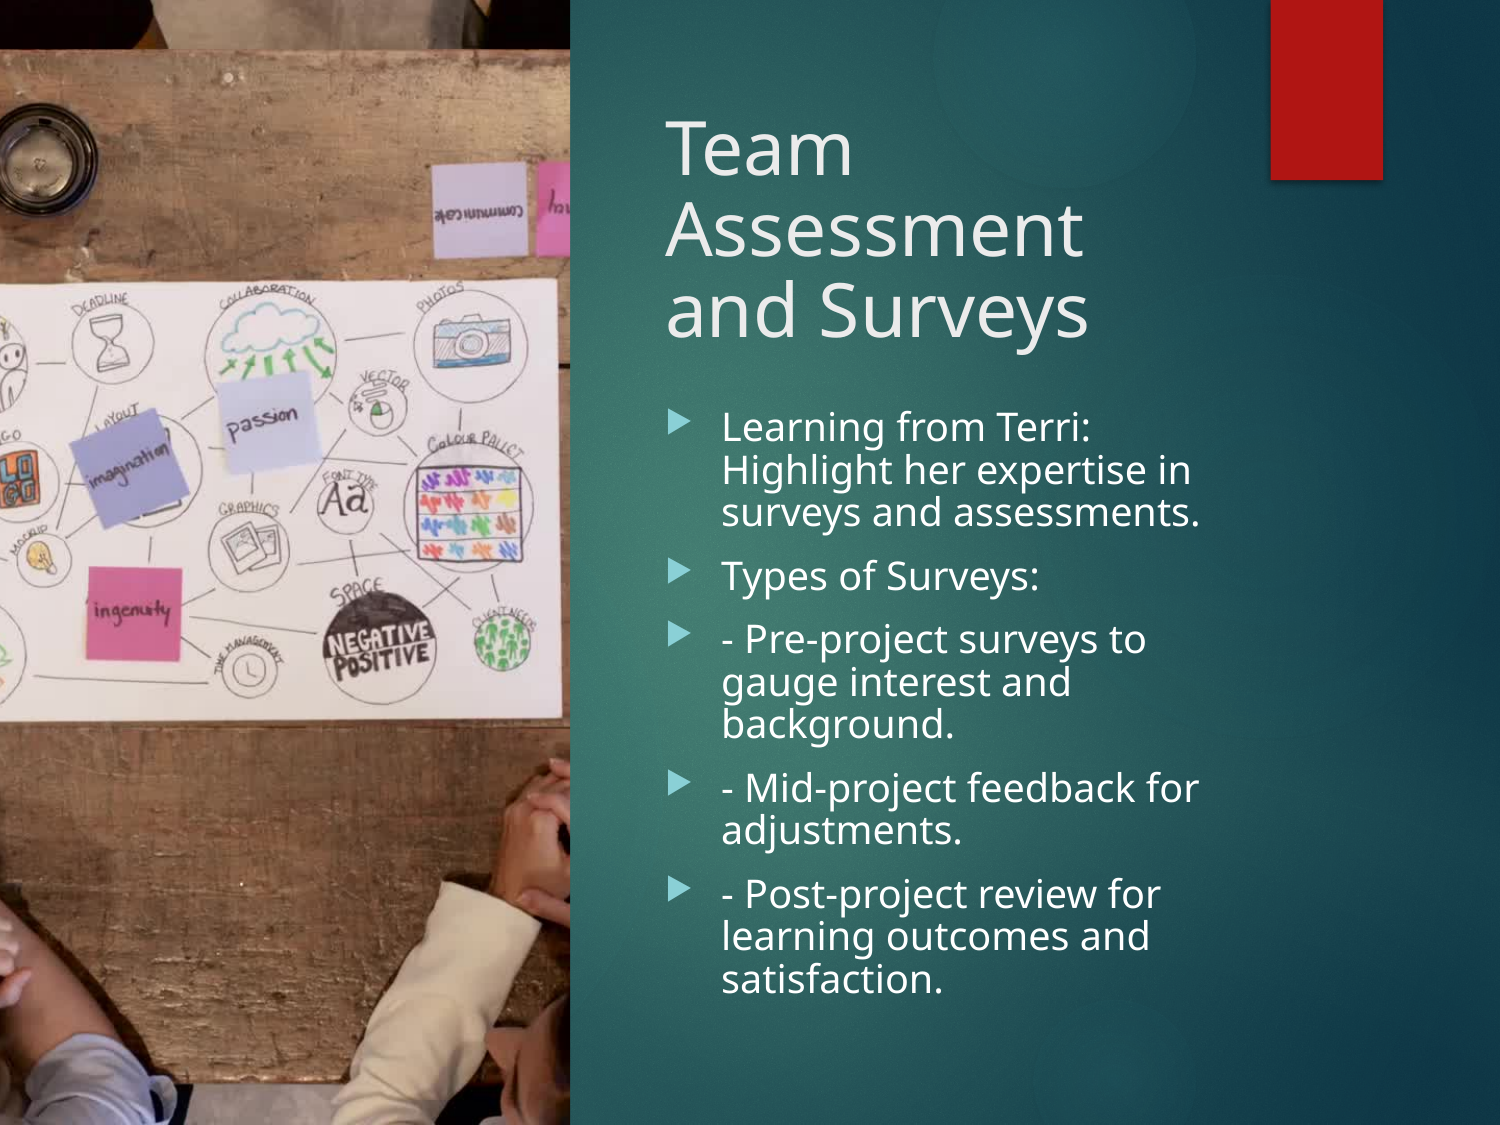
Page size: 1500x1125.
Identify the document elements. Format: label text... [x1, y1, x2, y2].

picture [0, 0, 571, 1125]
title Team Assessment and Surveys [649, 103, 1237, 373]
list Learning from Terri: Highlight her expertise in surveys and assessments. Types of Surveys: - Pre-project surveys to gauge interest and background. - Mid-project feedback for adjustments. - Post-project review for learning outcomes and satisfaction. [649, 399, 1237, 1025]
